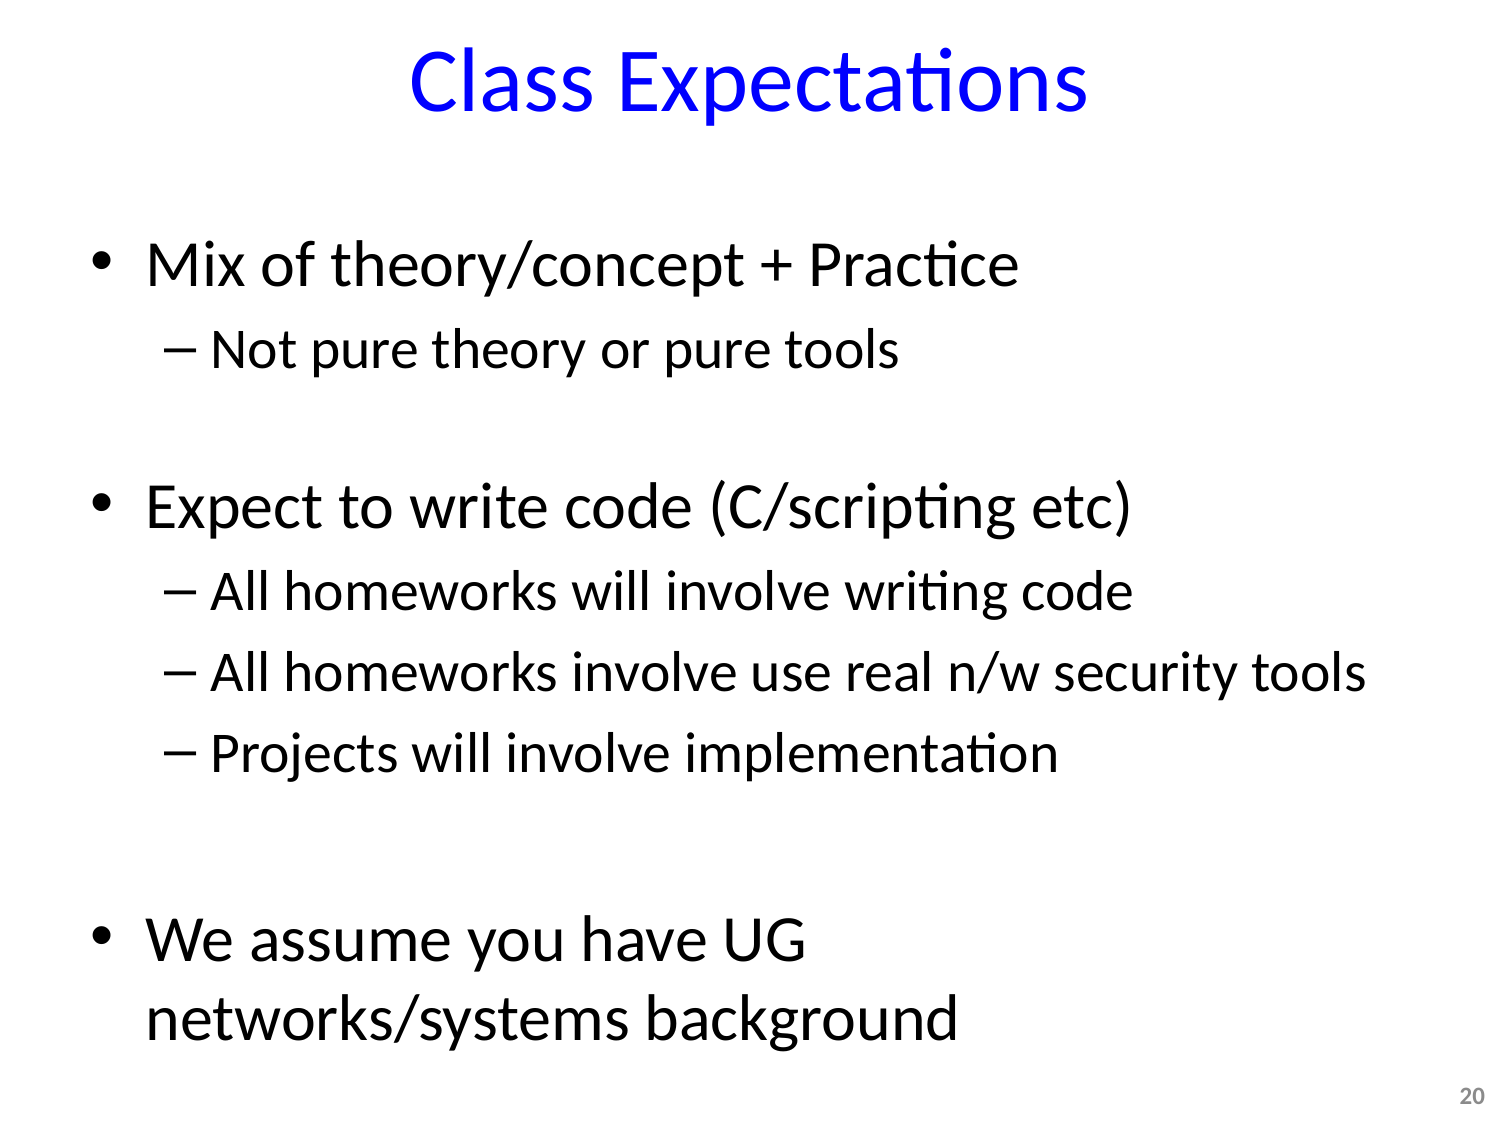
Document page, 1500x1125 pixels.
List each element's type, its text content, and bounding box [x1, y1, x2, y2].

list Mix of theory/concept + Practice Not pure theory or pure tools Expect to write code (C/scripting etc) All homeworks will involve writing code All homeworks involve use real n/w security tools Projects will involve implementation We assume you have UG networks/systems background [75, 212, 1425, 1066]
slide_number 20 [1397, 1065, 1500, 1125]
title Class Expectations [75, 0, 1425, 150]
